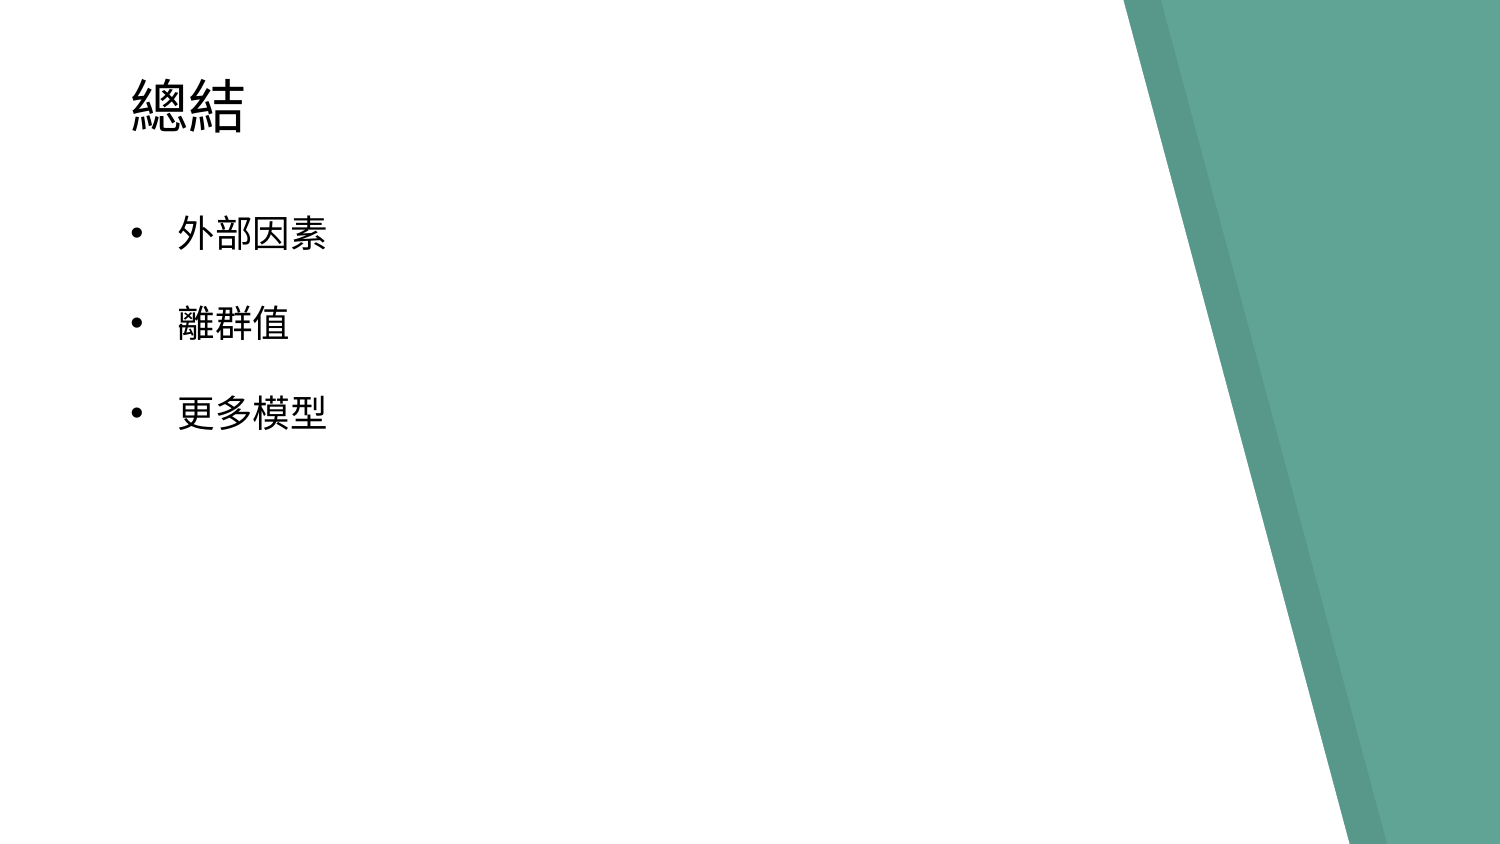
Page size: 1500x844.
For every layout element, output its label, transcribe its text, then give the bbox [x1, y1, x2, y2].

text_box 總結 外部因素 離群值 更多模型 [115, 62, 972, 578]
